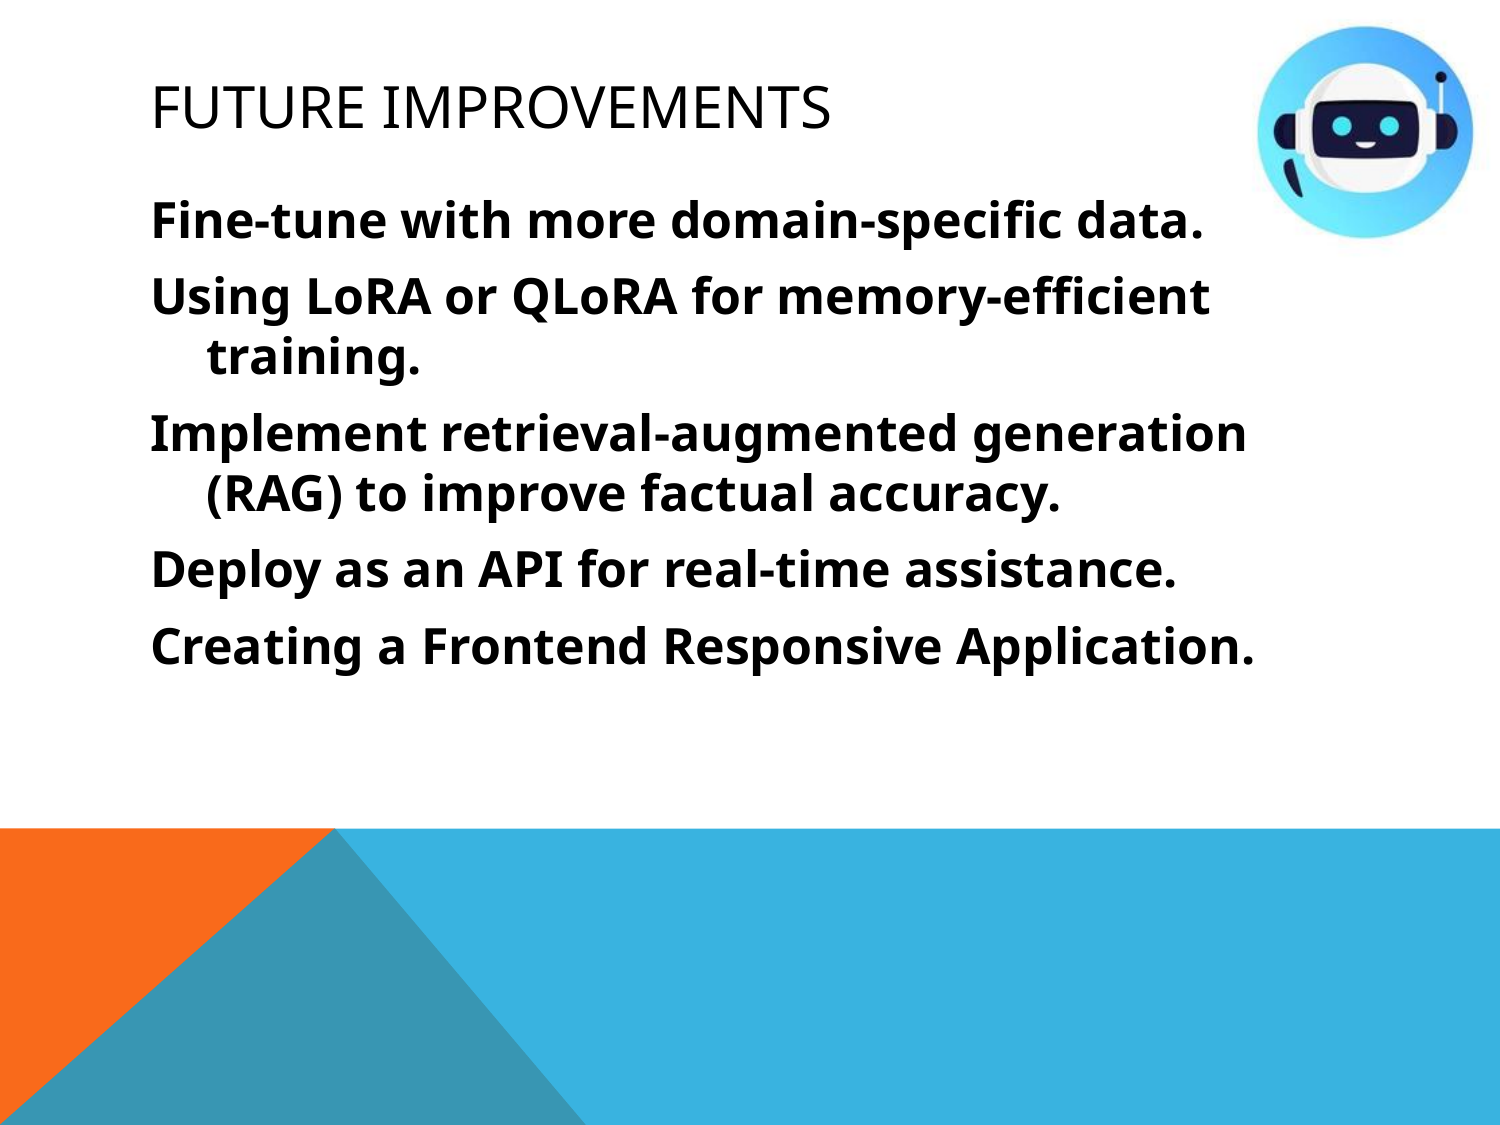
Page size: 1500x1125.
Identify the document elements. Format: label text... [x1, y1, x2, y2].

list Fine-tune with more domain-specific data. Using LoRA or QLoRA for memory-efficient training. Implement retrieval-augmented generation (RAG) to improve factual accuracy. Deploy as an API for real-time assistance. Creating a Frontend Responsive Application. [135, 180, 1369, 768]
picture [1231, 0, 1500, 268]
title Future Improvements [135, 60, 1226, 150]
